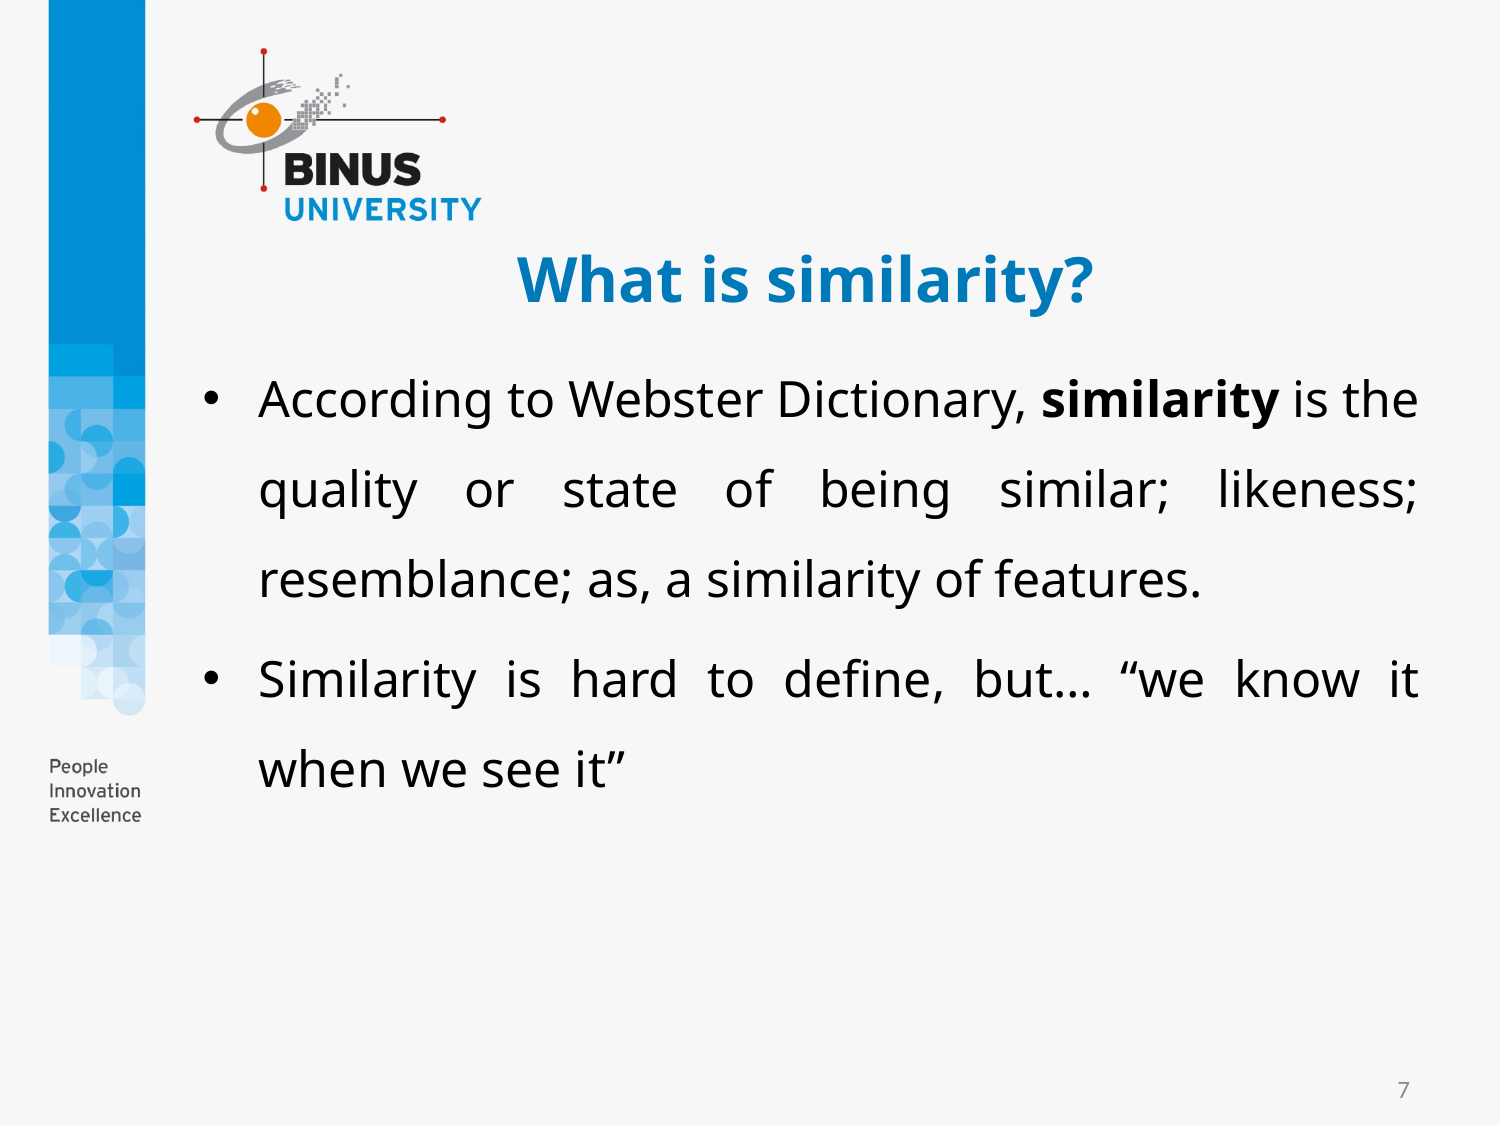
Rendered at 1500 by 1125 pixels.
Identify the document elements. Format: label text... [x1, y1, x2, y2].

slide_number 7 [1074, 1062, 1425, 1119]
title What is similarity? [187, 224, 1425, 329]
picture [0, 0, 1500, 845]
list According to Webster Dictionary, similarity is the quality or state of being similar; likeness; resemblance; as, a similarity of features. Similarity is hard to define, but… “we know it when we see it” [187, 329, 1436, 1062]
